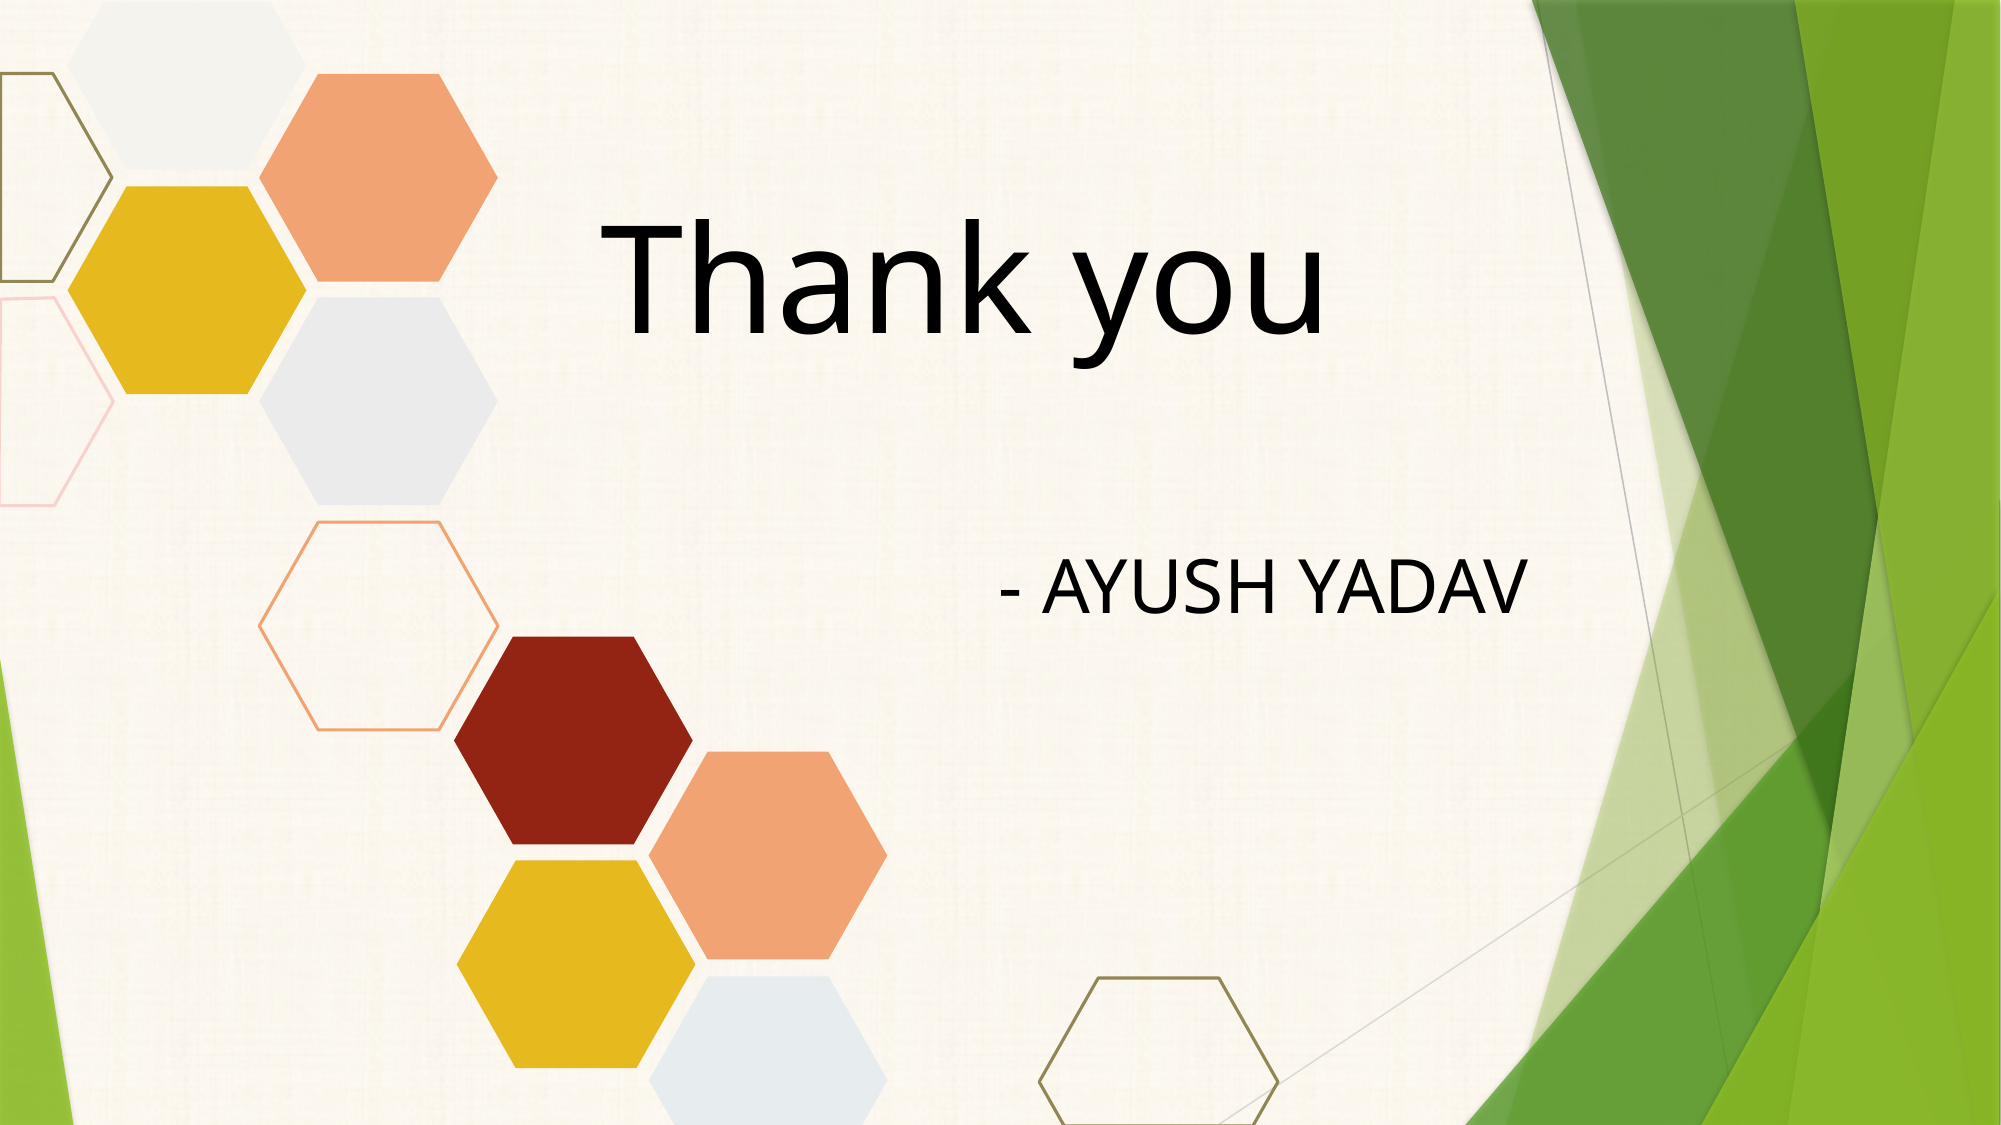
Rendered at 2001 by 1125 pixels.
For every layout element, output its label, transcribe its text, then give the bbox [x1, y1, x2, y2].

text_box - AYUSH YADAV [983, 475, 1823, 693]
title Thank you [585, 153, 1415, 372]
